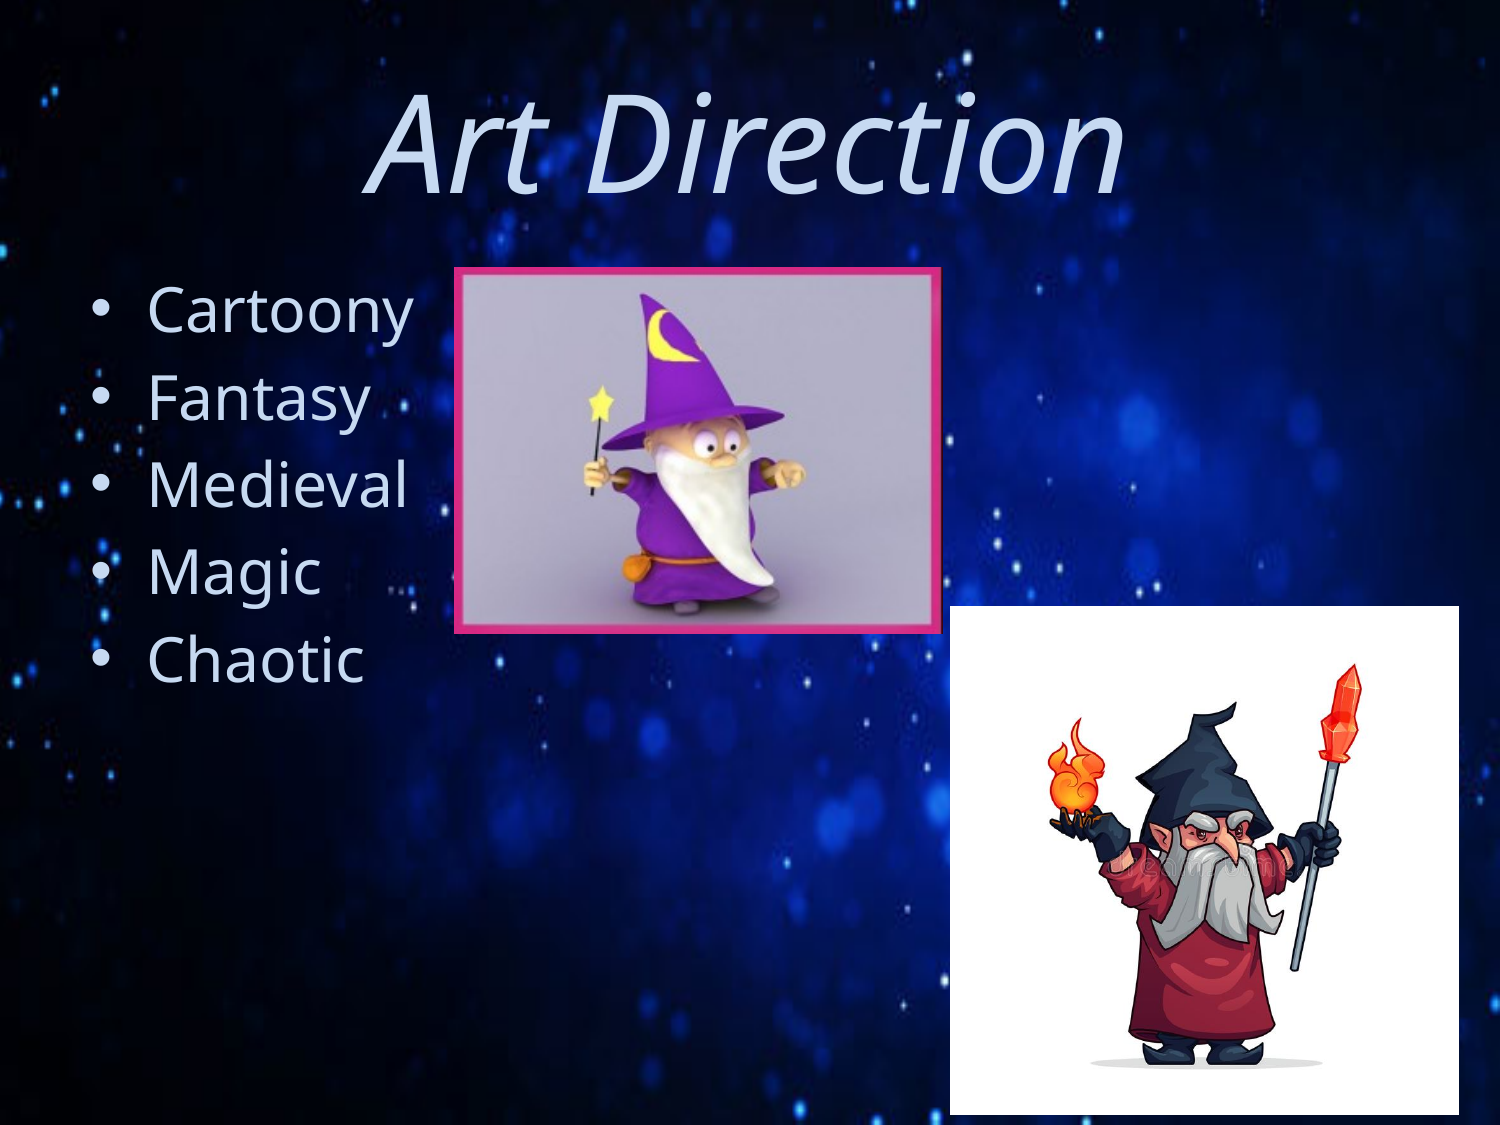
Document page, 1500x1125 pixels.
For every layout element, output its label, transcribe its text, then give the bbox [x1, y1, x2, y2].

list Cartoony Fantasy Medieval Magic Chaotic [75, 262, 1425, 1005]
picture [0, 0, 1500, 1125]
title Art Direction [75, 45, 1425, 233]
